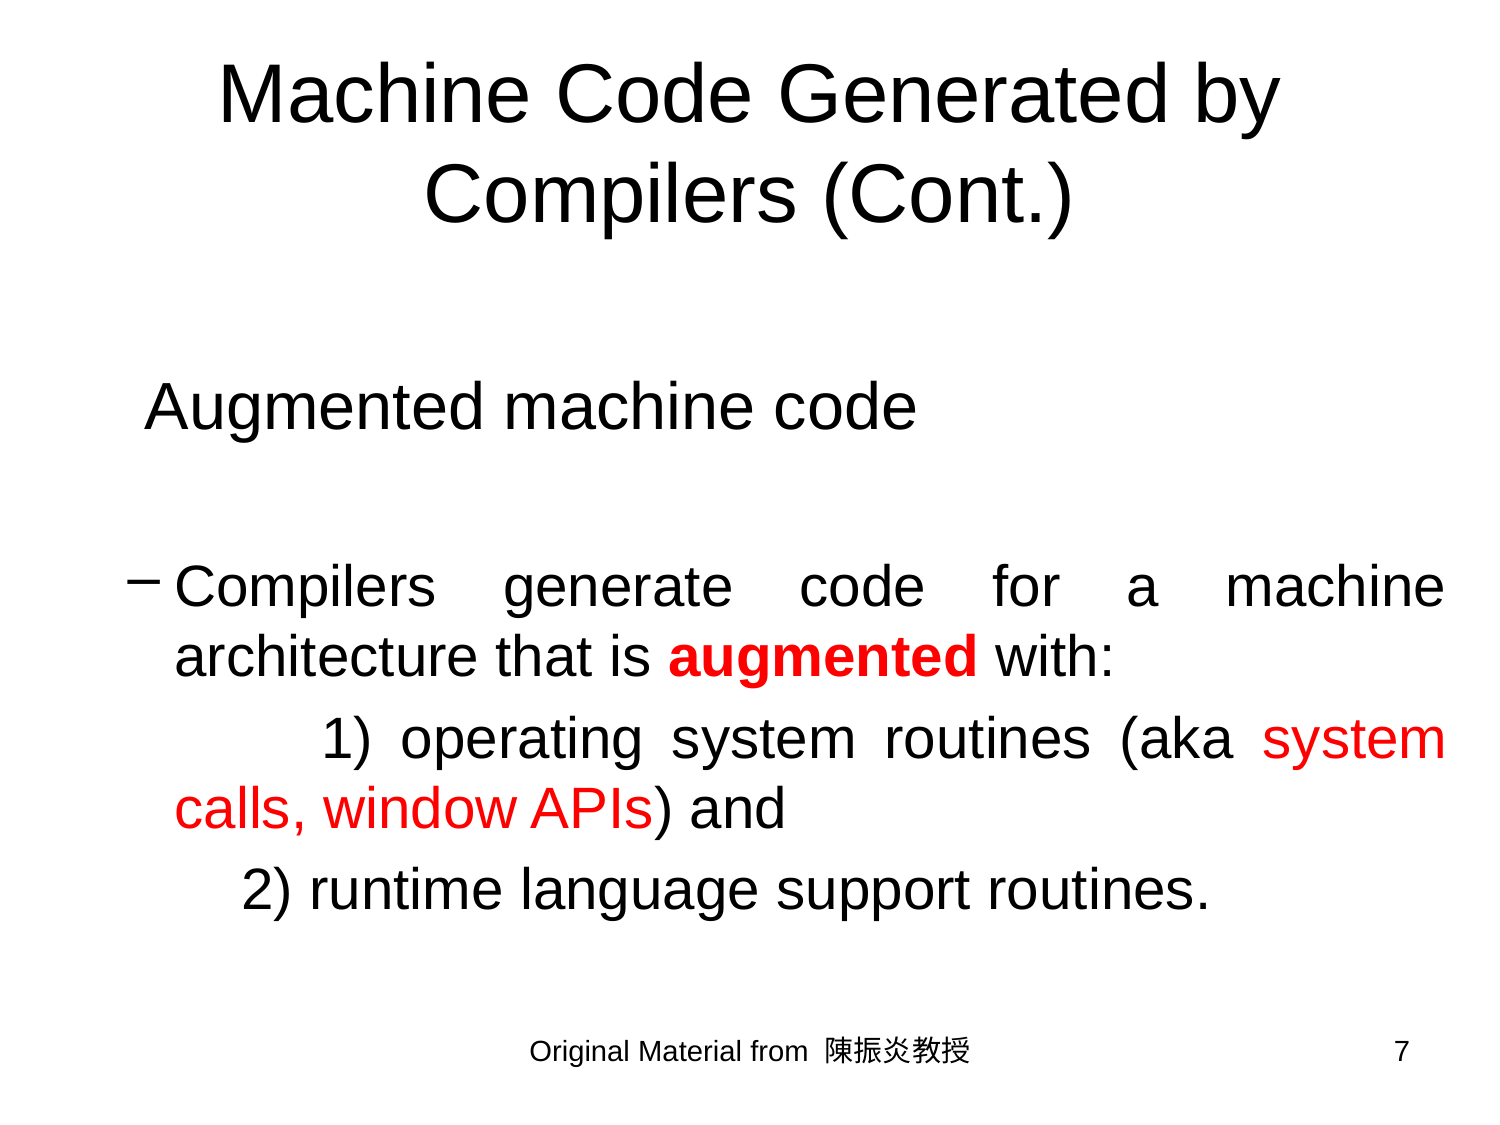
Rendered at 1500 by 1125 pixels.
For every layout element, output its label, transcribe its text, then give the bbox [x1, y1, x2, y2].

slide_number 7 [1074, 1024, 1426, 1103]
list Augmented machine code Compilers generate code for a machine architecture that is augmented with: 1) operating system routines (aka system calls, window APIs) and 2) runtime language support routines. [37, 262, 1463, 1005]
footer Original Material from 陳振炎教授 [512, 1024, 988, 1103]
title Machine Code Generated by Compilers (Cont.) [75, 45, 1425, 233]
